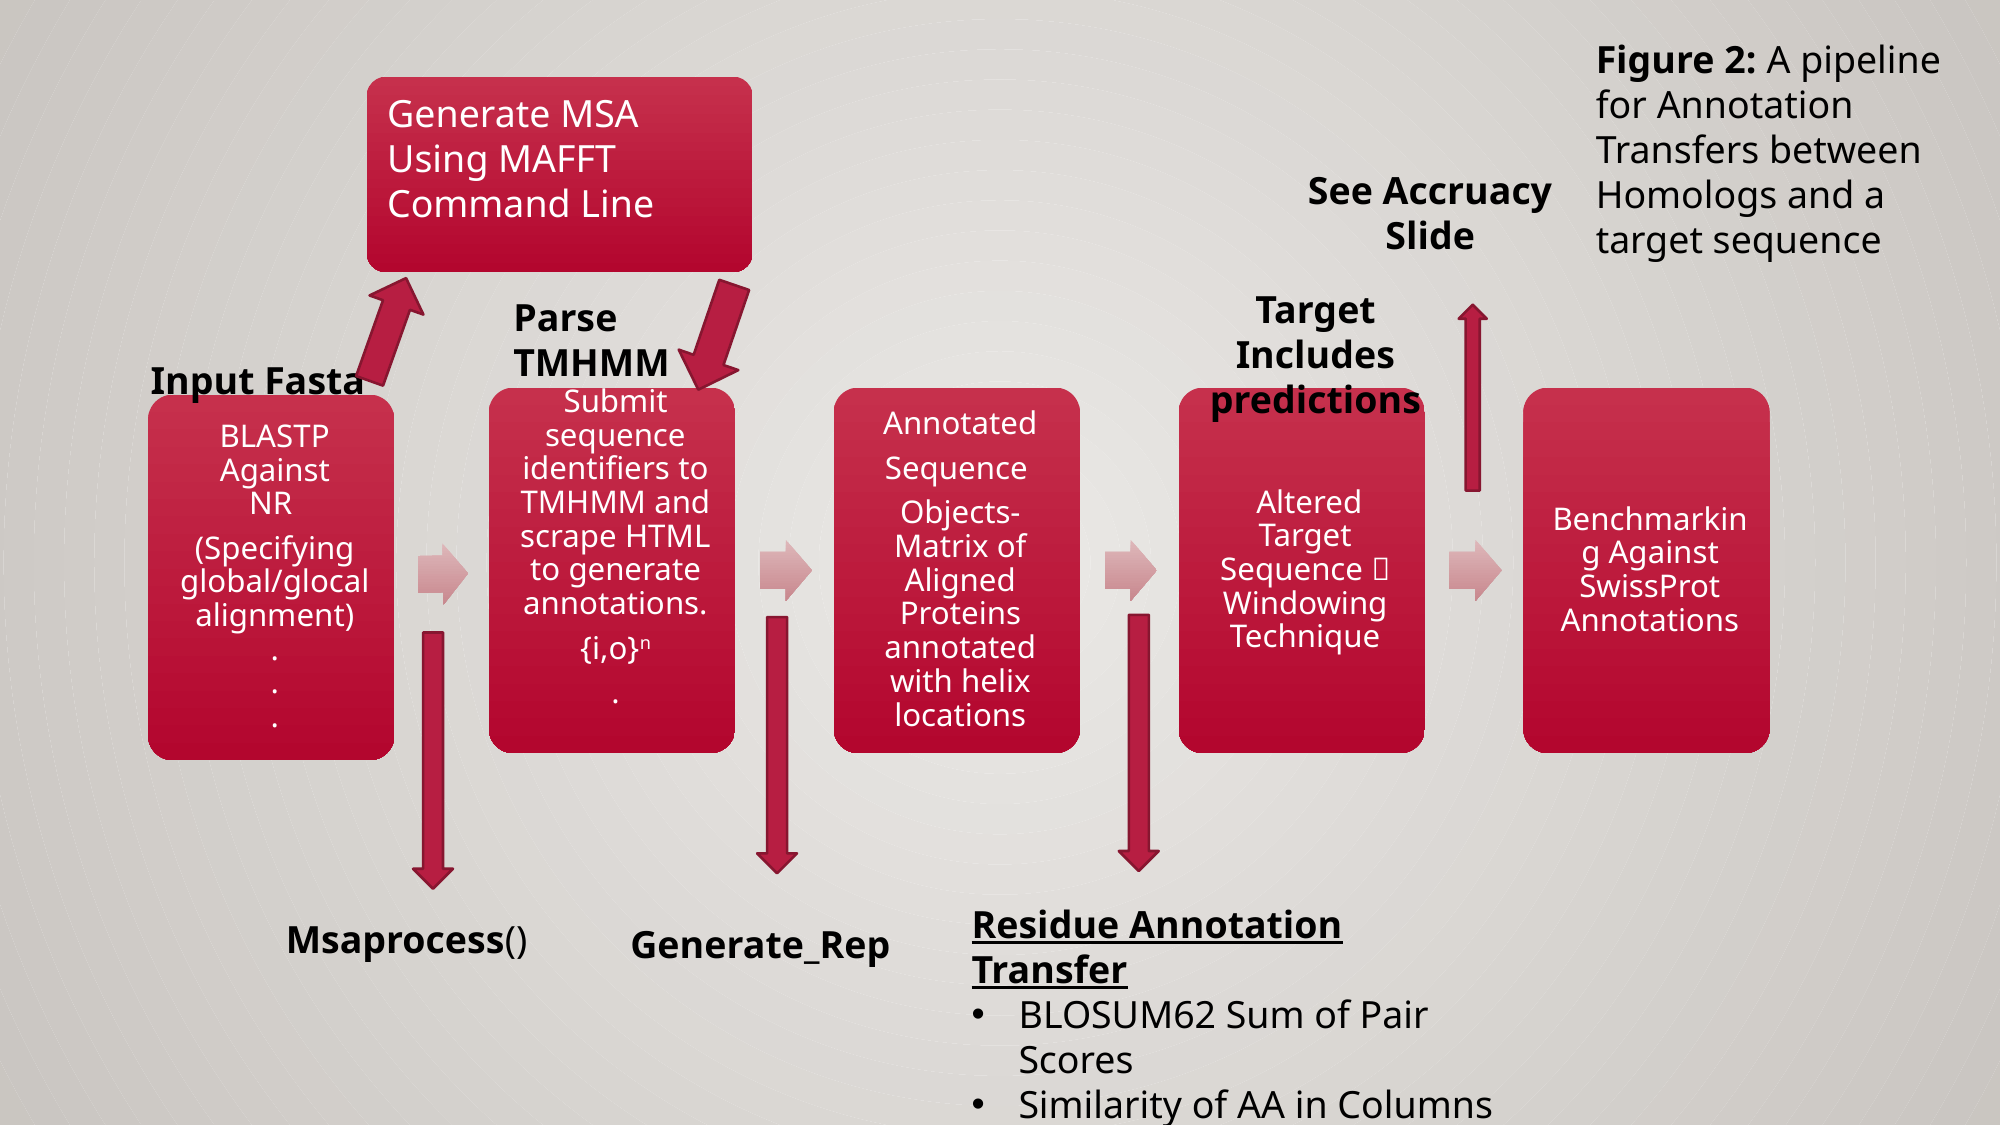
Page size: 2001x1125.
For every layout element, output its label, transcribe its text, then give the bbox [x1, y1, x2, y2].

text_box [142, 161, 1771, 980]
text_box Input Fasta [135, 349, 142, 410]
text_box Figure 2: A pipeline for Annotation Transfers between Homologs and a target sequence [1581, 28, 1994, 268]
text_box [366, 76, 753, 273]
text_box Residue Annotation Transfer BLOSUM62 Sum of Pair Scores Similarity of AA in Columns Phylogenetic Tree Weighting [956, 980, 1513, 1125]
